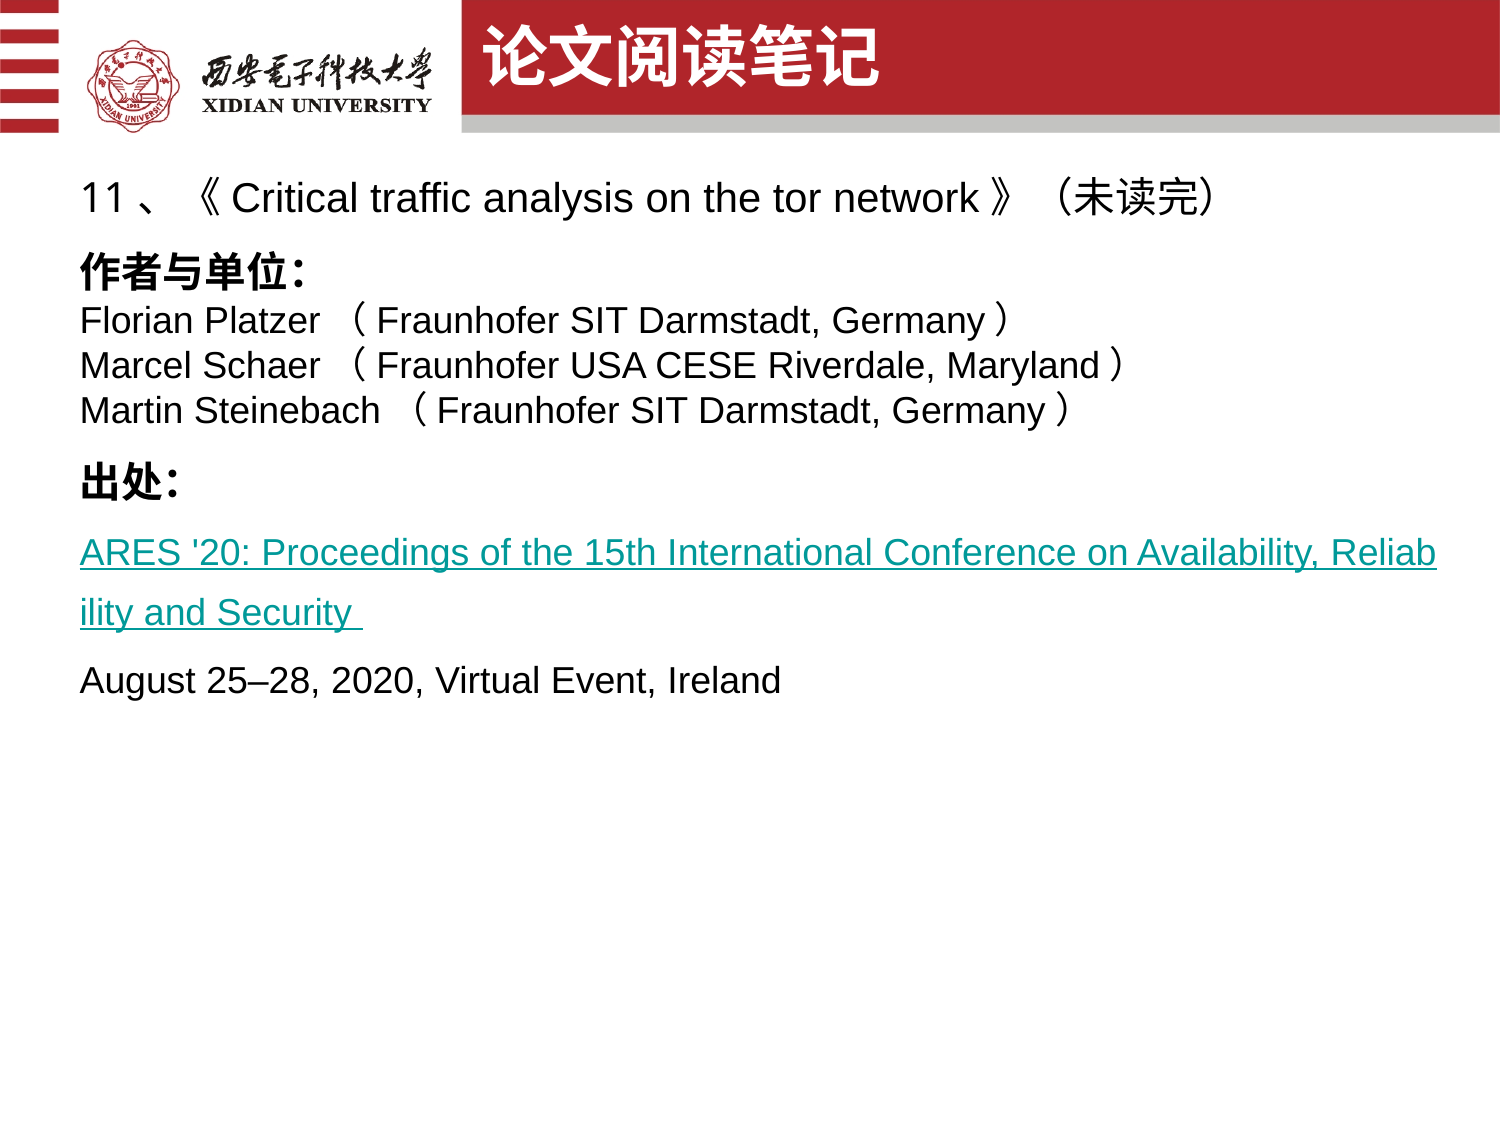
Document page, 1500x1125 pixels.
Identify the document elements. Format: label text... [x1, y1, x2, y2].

text_box 论文阅读笔记 [466, 7, 1105, 102]
text_box 11、《Critical traffic analysis on the tor network》（未读完） 作者与单位： Florian Platzer（Fraunhofer SIT Darmstadt, Germany） Marcel Schaer（Fraunhofer USA CESE Riverdale, Maryland） Martin Steinebach（Fraunhofer SIT Darmstadt, Germany） 出处： ARES '20: Proceedings of the 15th International Conference on Availability, Reliability and Security August 25–28, 2020, Virtual Event, Ireland [64, 163, 1459, 648]
picture [0, 0, 1500, 1125]
